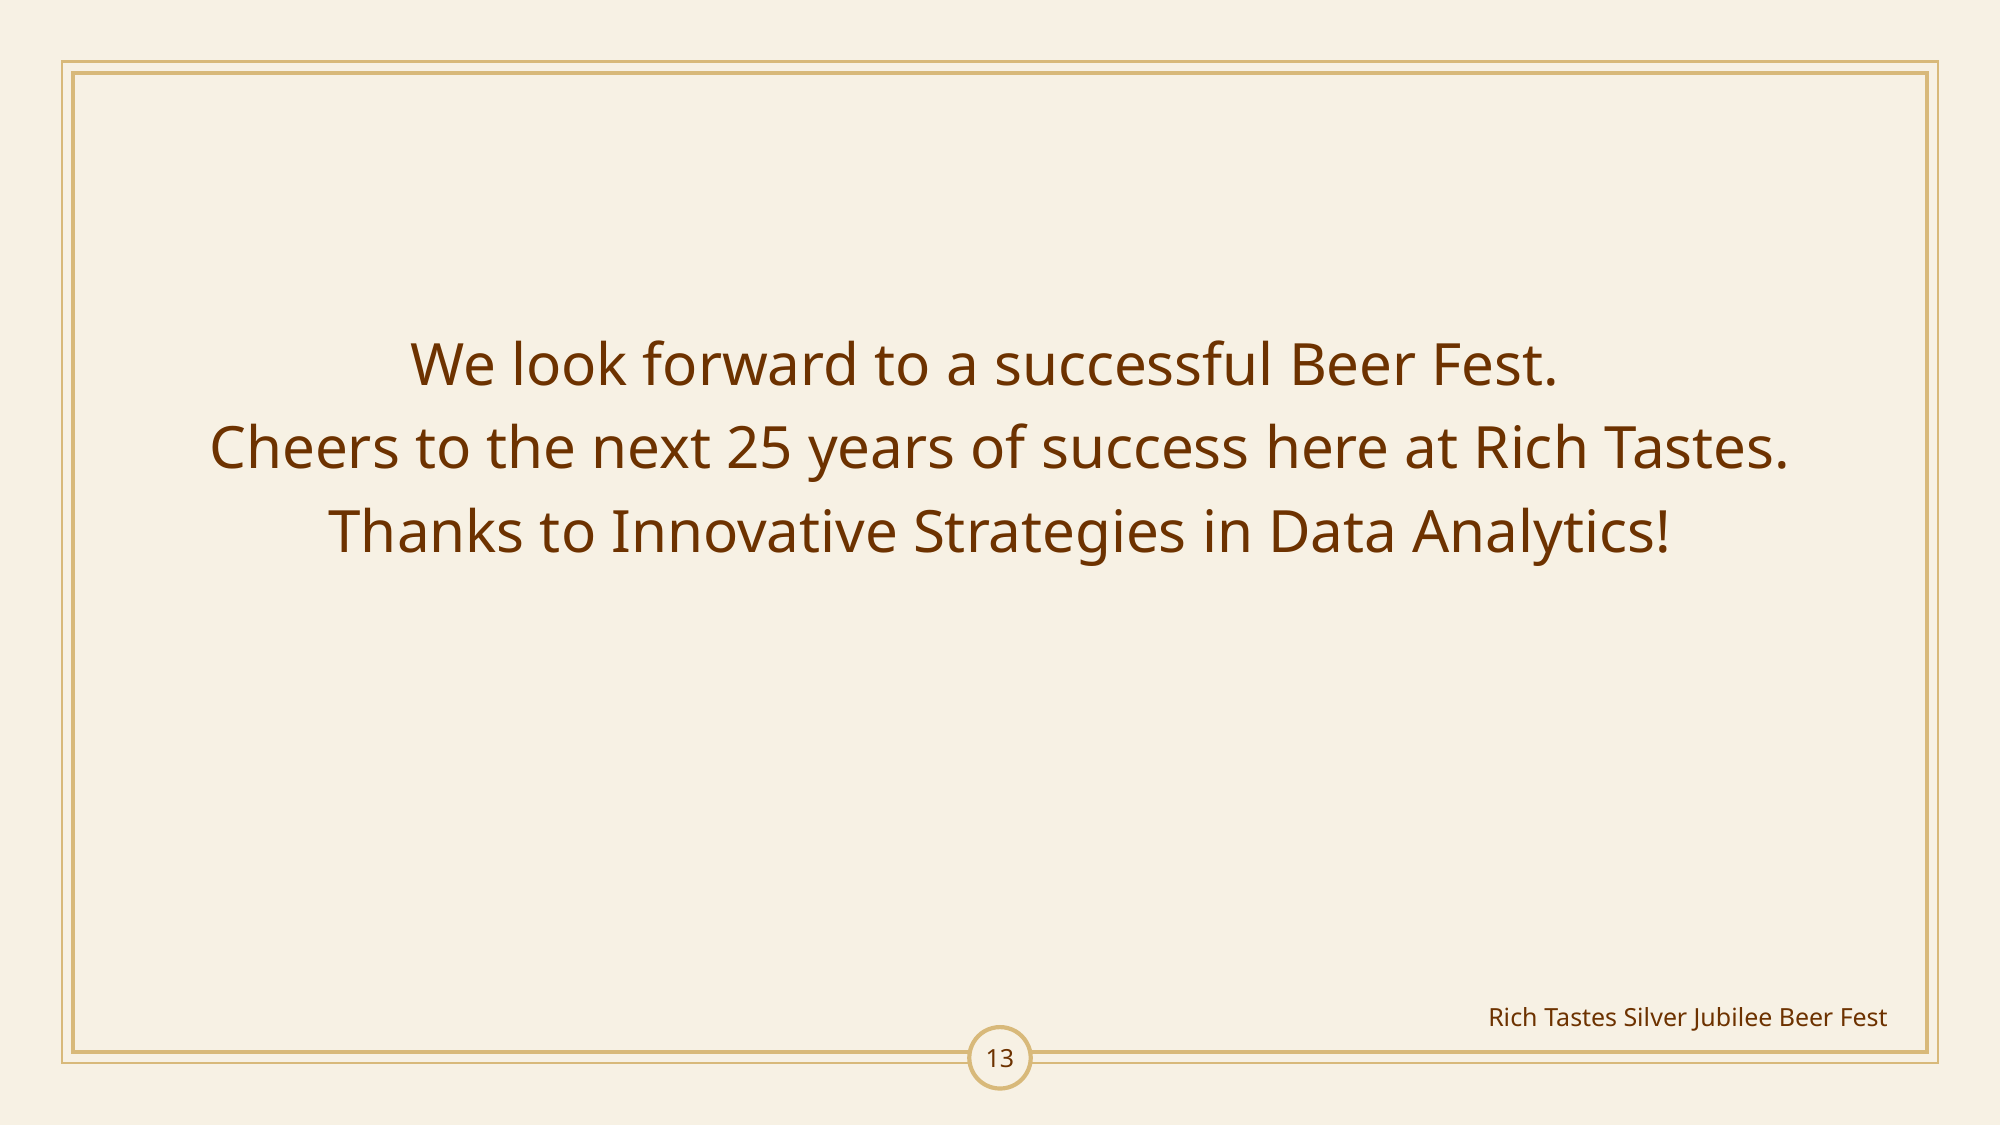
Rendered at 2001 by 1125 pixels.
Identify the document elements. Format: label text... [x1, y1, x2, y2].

slide_number 13 [954, 1029, 1045, 1089]
text_box We look forward to a successful Beer Fest. Cheers to the next 25 years of success here at Rich Tastes. Thanks to Innovative Strategies in Data Analytics! [137, 327, 1863, 627]
footer Rich Tastes Silver Jubilee Beer Fest [1345, 987, 1904, 1047]
